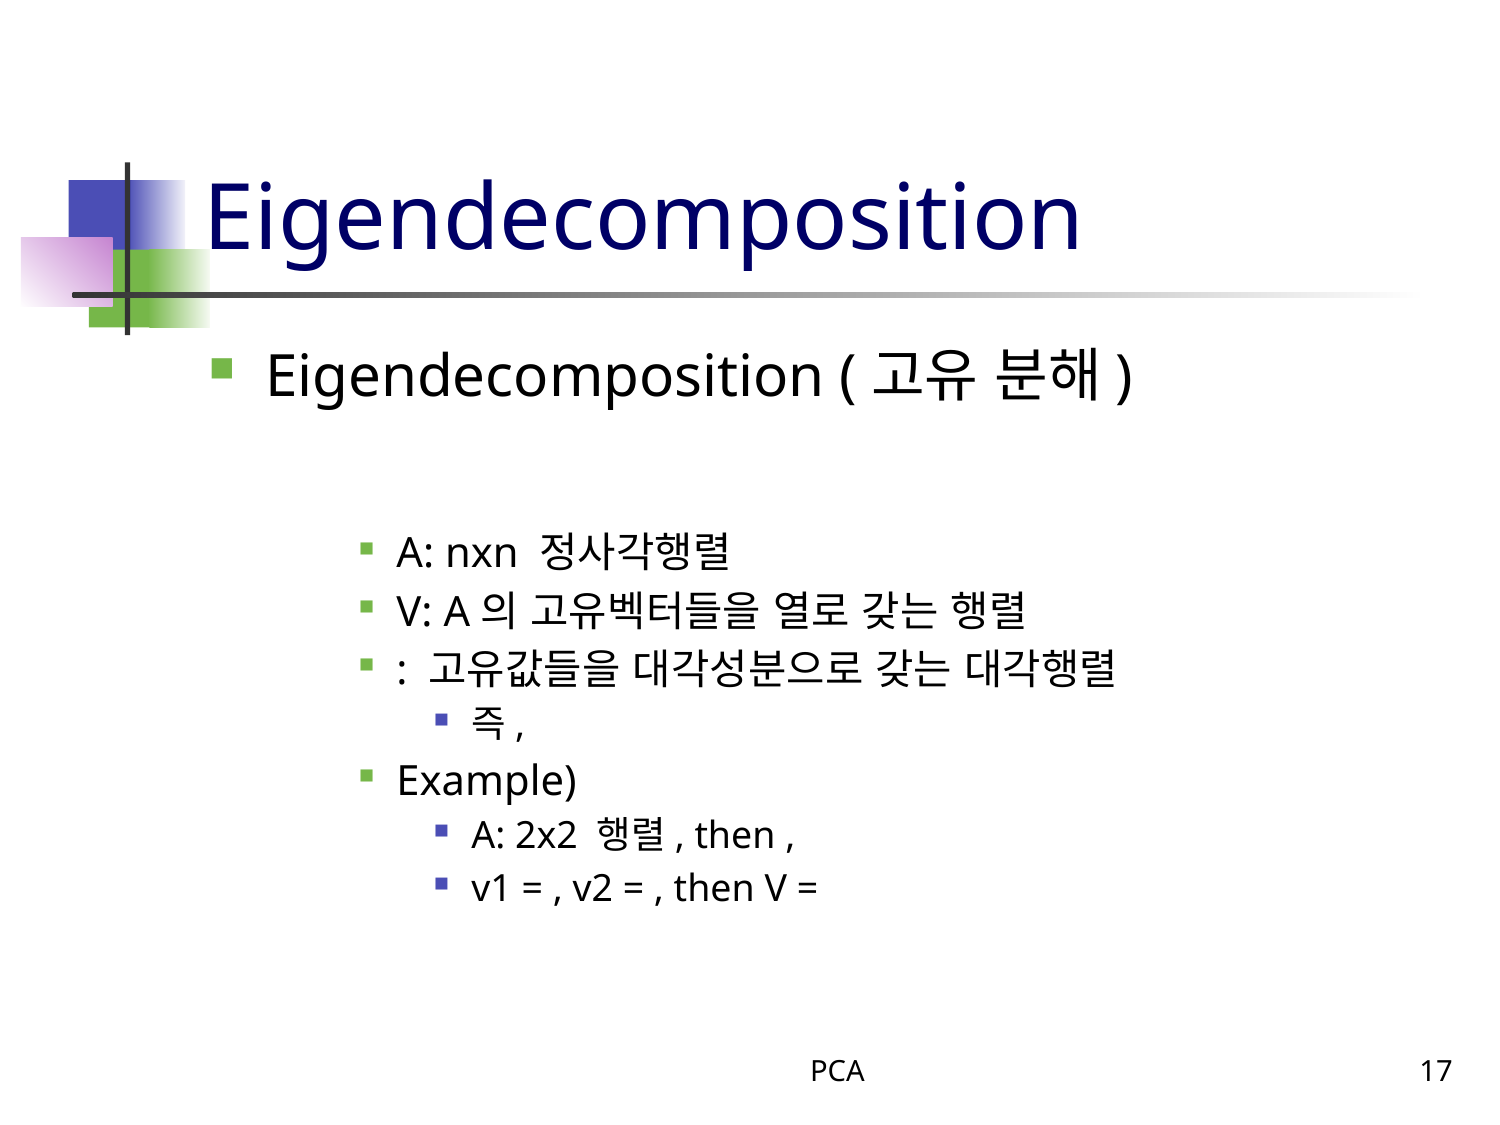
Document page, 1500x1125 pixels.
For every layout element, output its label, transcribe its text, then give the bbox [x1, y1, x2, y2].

title Eigendecomposition [188, 35, 1468, 275]
slide_number 17 [1155, 1024, 1468, 1100]
footer PCA [600, 1024, 1075, 1100]
